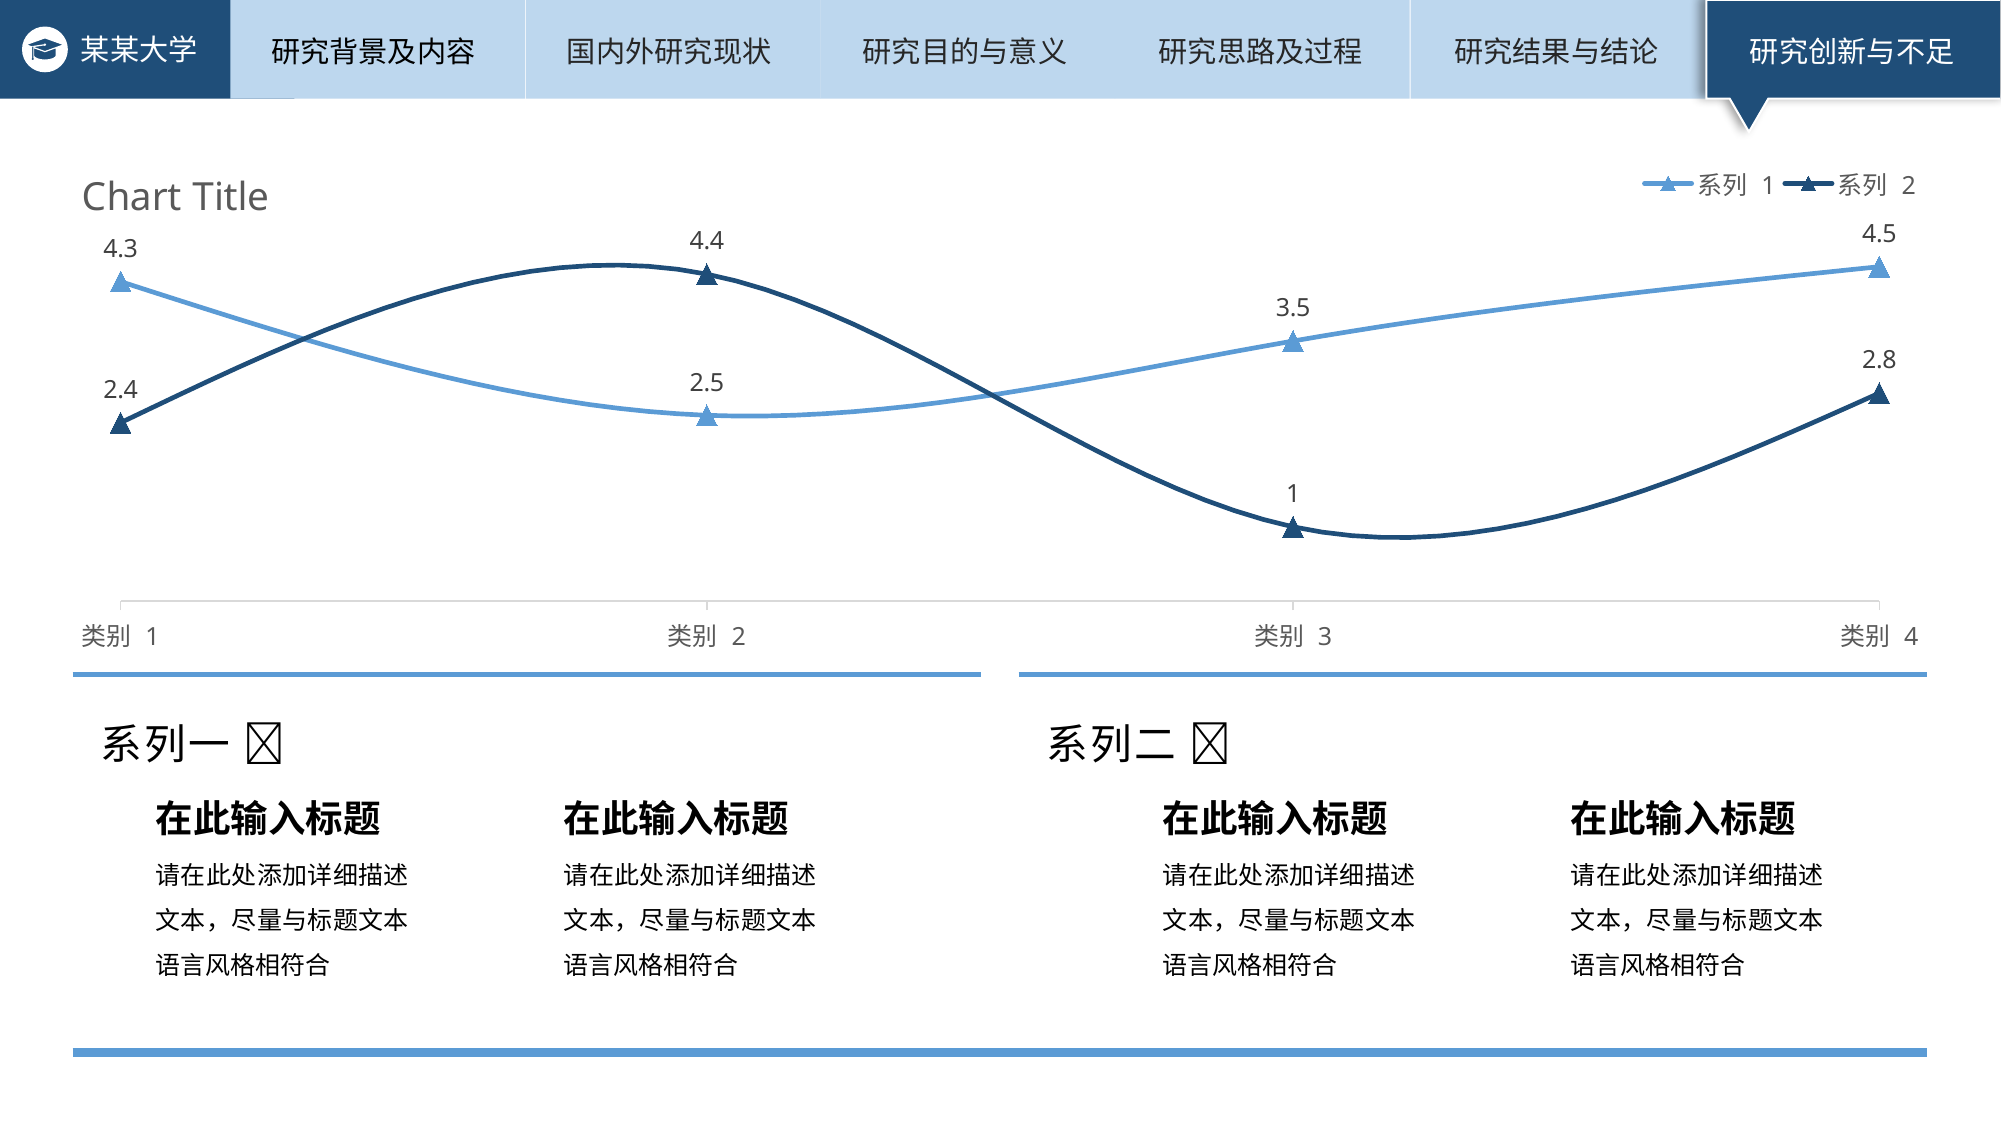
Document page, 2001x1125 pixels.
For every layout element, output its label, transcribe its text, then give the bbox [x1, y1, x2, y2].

chart [72, 156, 1928, 662]
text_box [1147, 787, 1965, 984]
text_box 系列二  [1031, 697, 1676, 789]
text_box 系列一  [85, 697, 730, 789]
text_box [140, 787, 958, 984]
